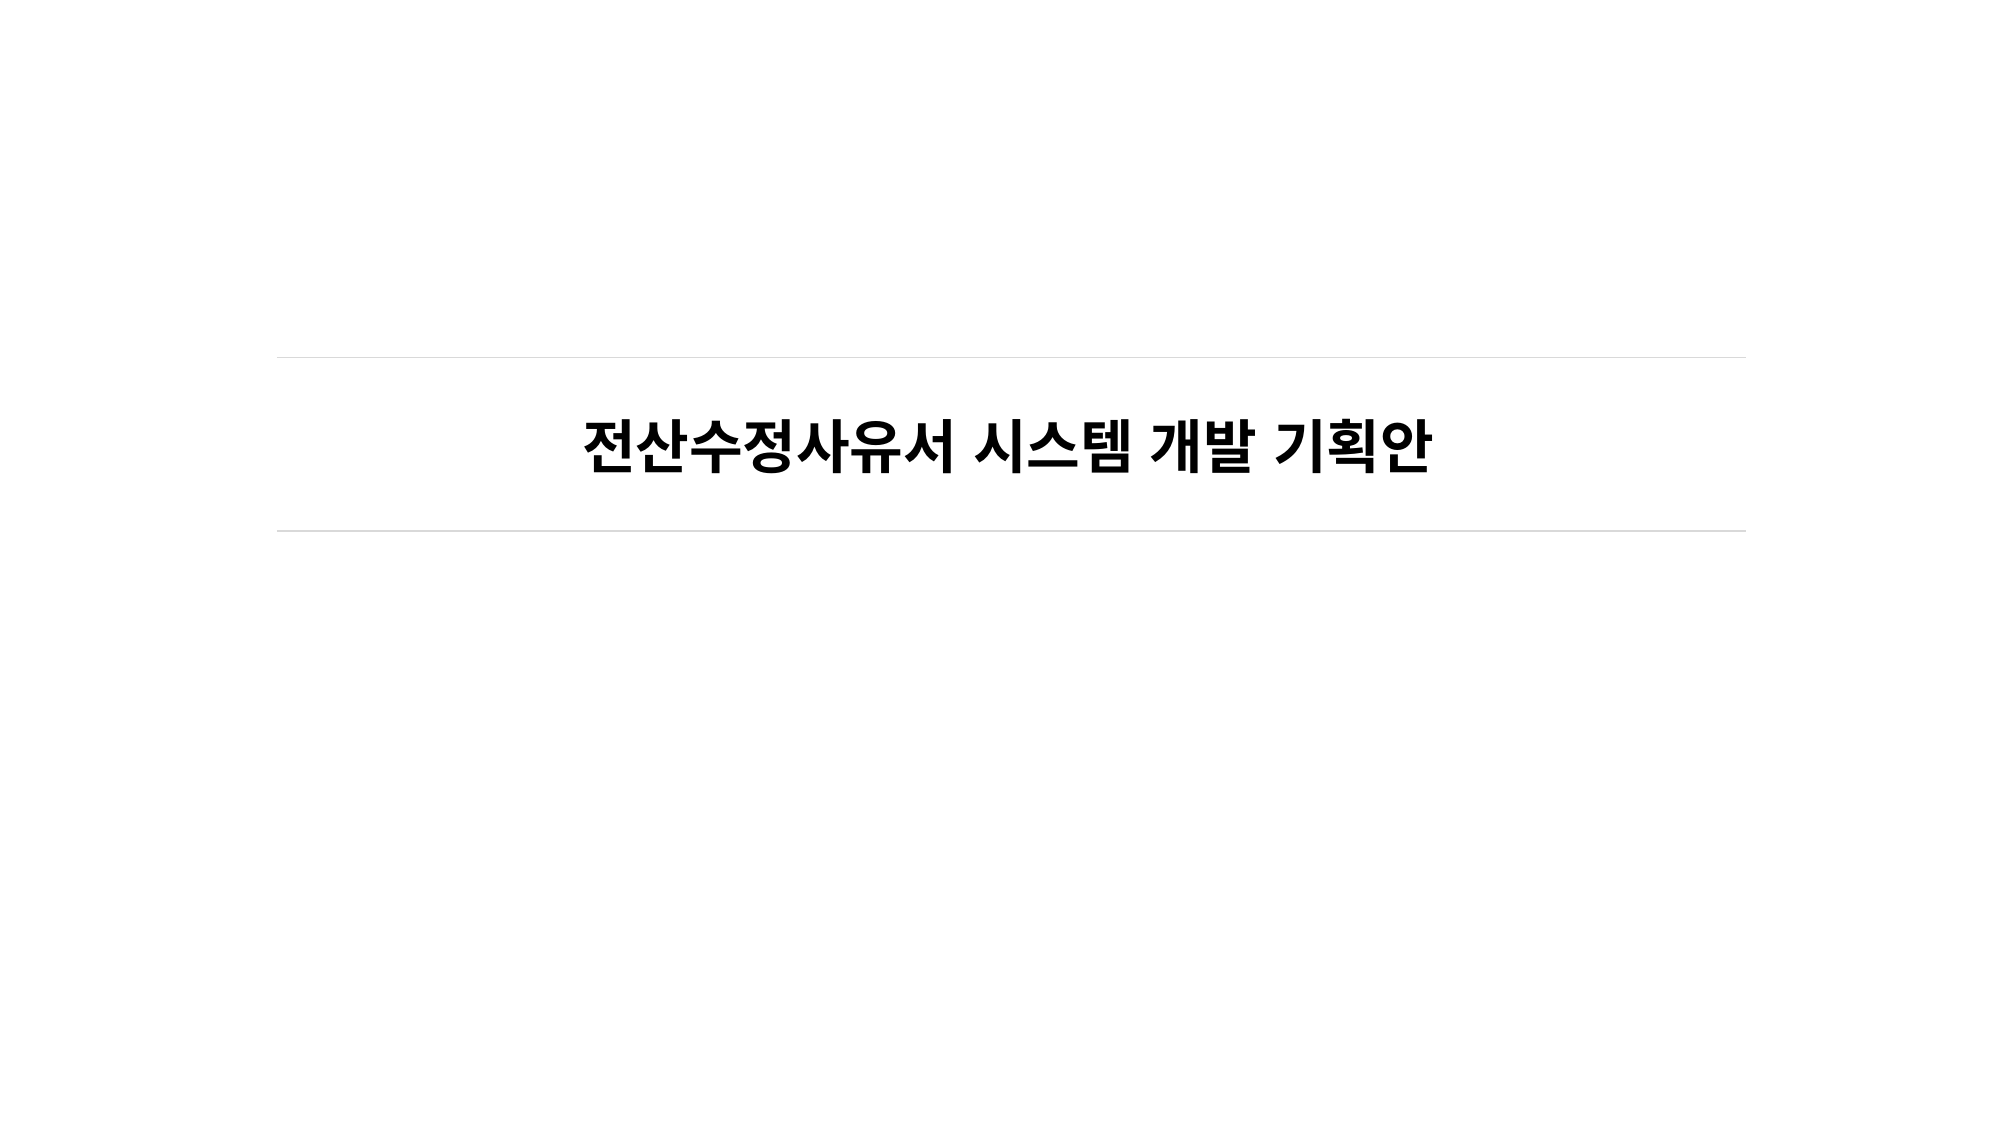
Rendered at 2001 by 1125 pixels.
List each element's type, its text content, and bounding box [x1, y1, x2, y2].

title 전산수정사유서 시스템 개발 기획안 [70, 375, 1945, 515]
